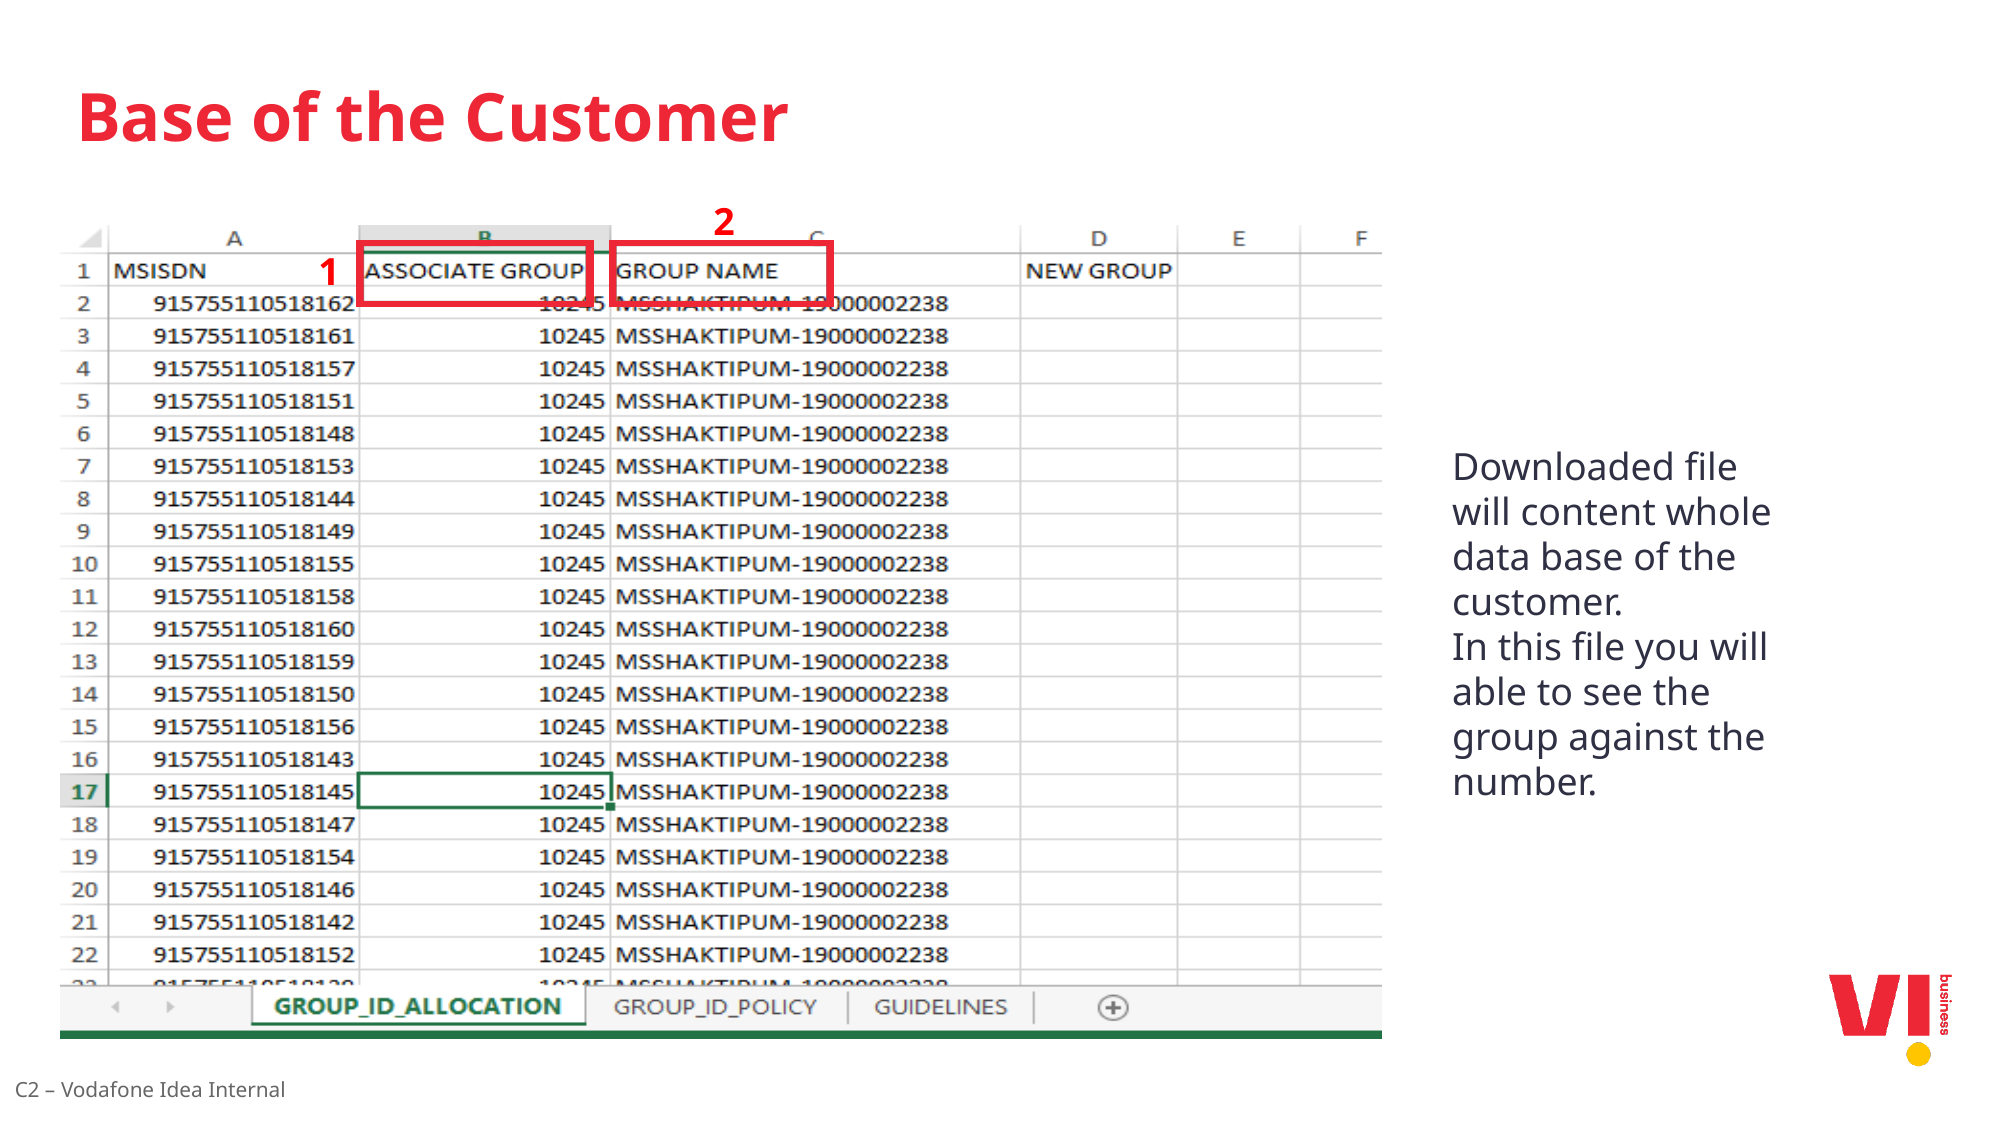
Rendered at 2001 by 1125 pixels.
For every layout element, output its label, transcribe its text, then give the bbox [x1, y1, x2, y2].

text_box 2 [698, 190, 753, 225]
picture [1808, 938, 1972, 1068]
text_box Downloaded file will content whole data base of the customer. In this file you will able to see the group against the number. [1437, 435, 1803, 811]
picture [60, 225, 1382, 1039]
title Base of the Customer [60, 62, 1933, 179]
